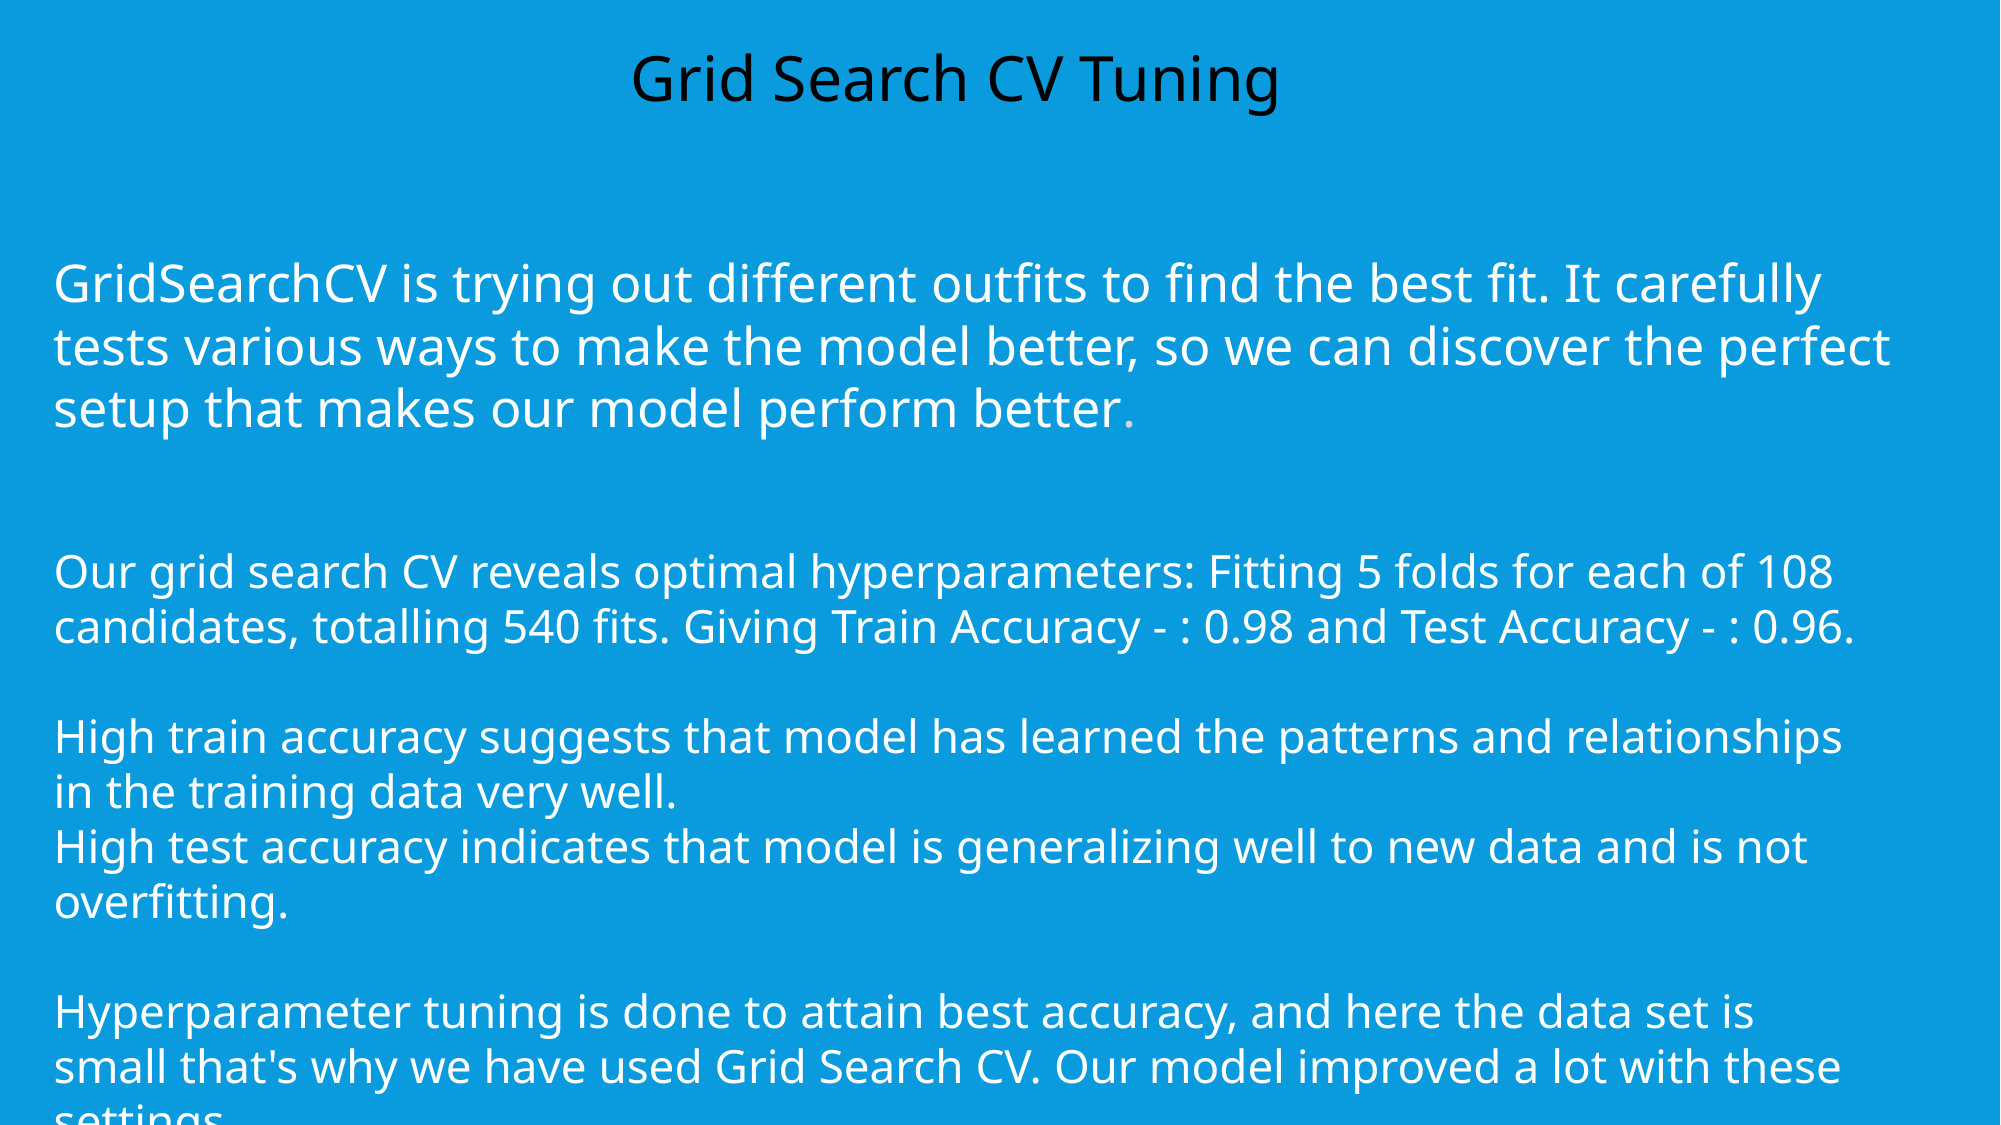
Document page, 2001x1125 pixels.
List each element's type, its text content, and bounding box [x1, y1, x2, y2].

text_box Our grid search CV reveals optimal hyperparameters: Fitting 5 folds for each of 108 candidates, totalling 540 fits. Giving Train Accuracy - : 0.98 and Test Accuracy - : 0.96. High train accuracy suggests that model has learned the patterns and relationships in the training data very well. High test accuracy indicates that model is generalizing well to new data and is not overfitting. Hyperparameter tuning is done to attain best accuracy, and here the data set is small that's why we have used Grid Search CV. Our model improved a lot with these settings. [39, 535, 1874, 1125]
text_box GridSearchCV is trying out different outfits to find the best fit. It carefully tests various ways to make the model better, so we can discover the perfect setup that makes our model perform better. [39, 243, 1961, 446]
text_box Grid Search CV Tuning [616, 32, 1328, 122]
